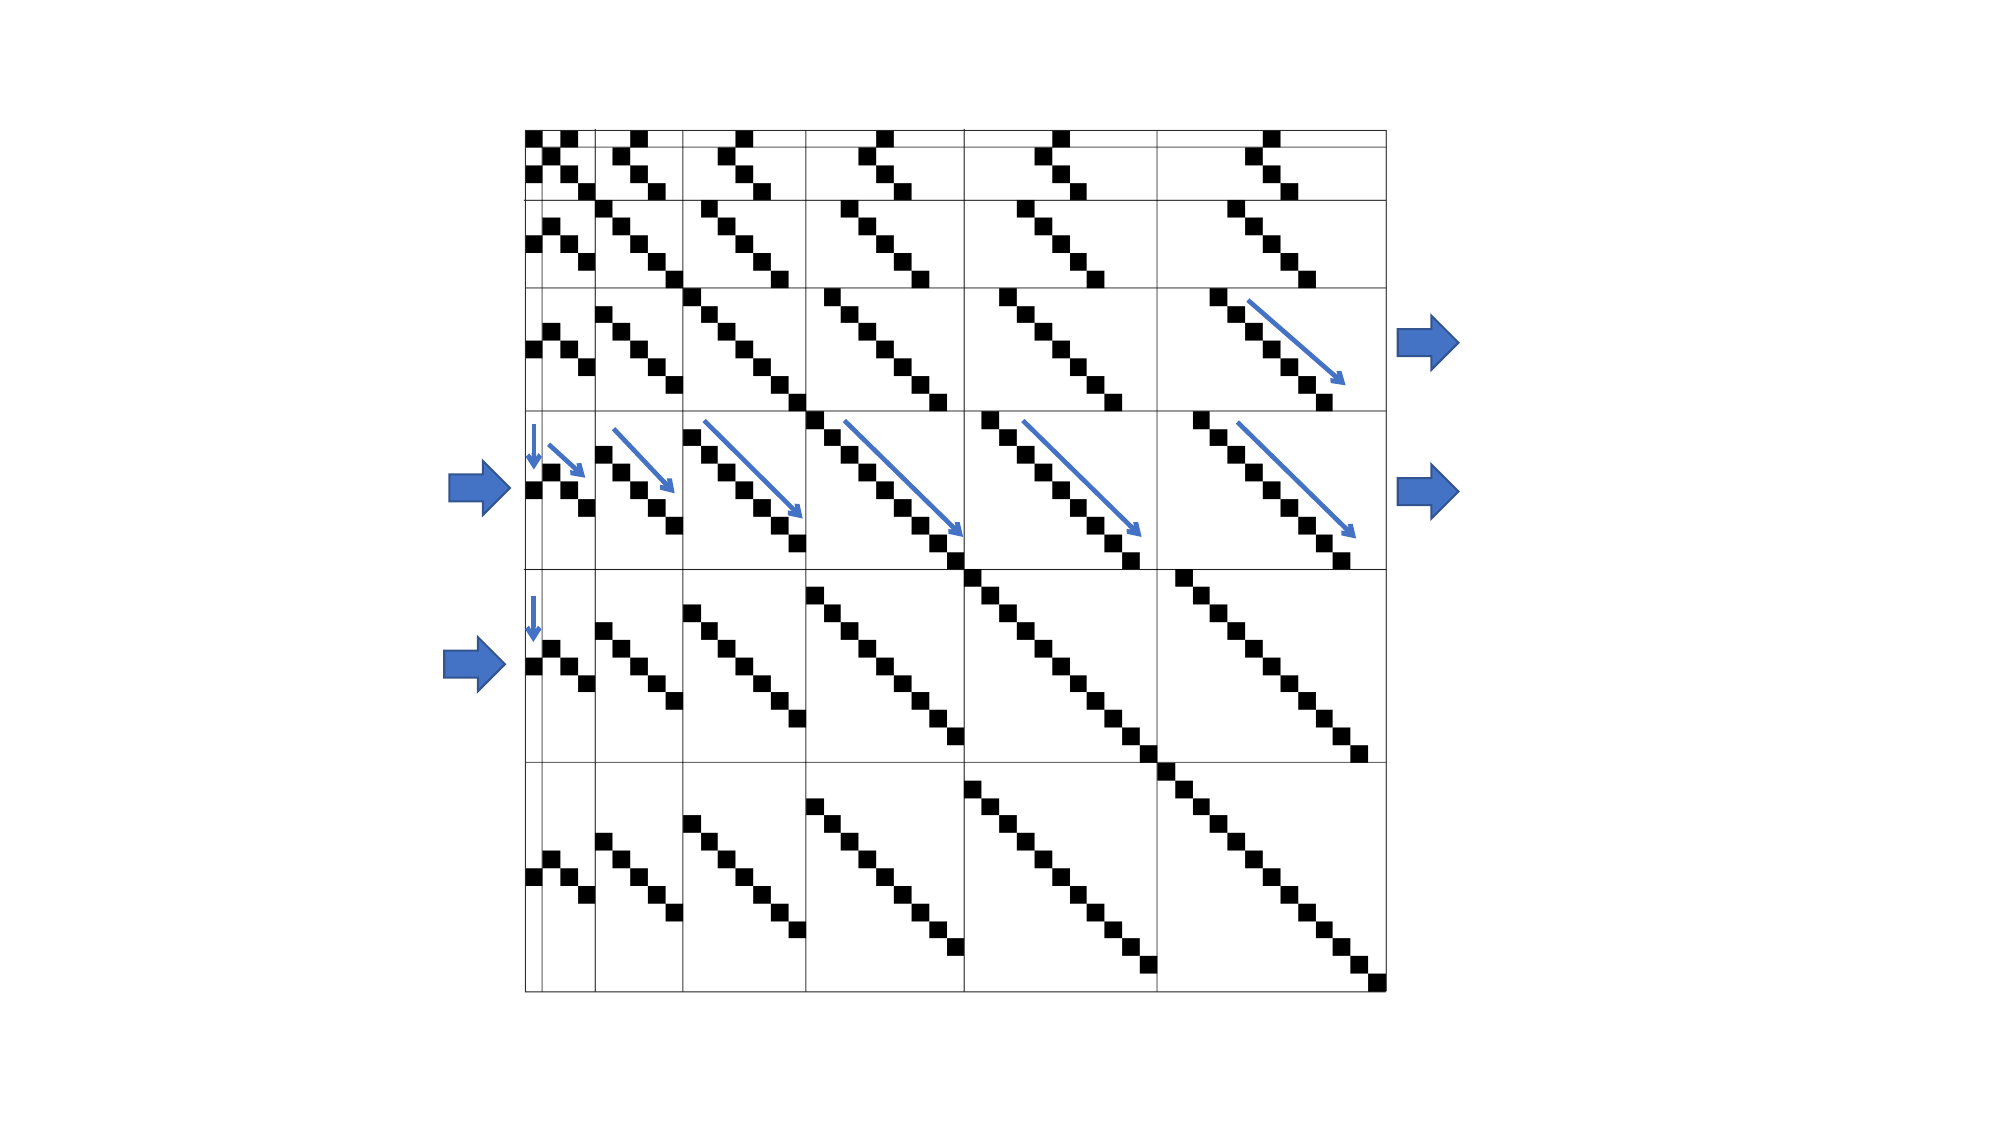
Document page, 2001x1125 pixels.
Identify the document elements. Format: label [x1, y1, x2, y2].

text_box [444, 121, 1459, 1003]
